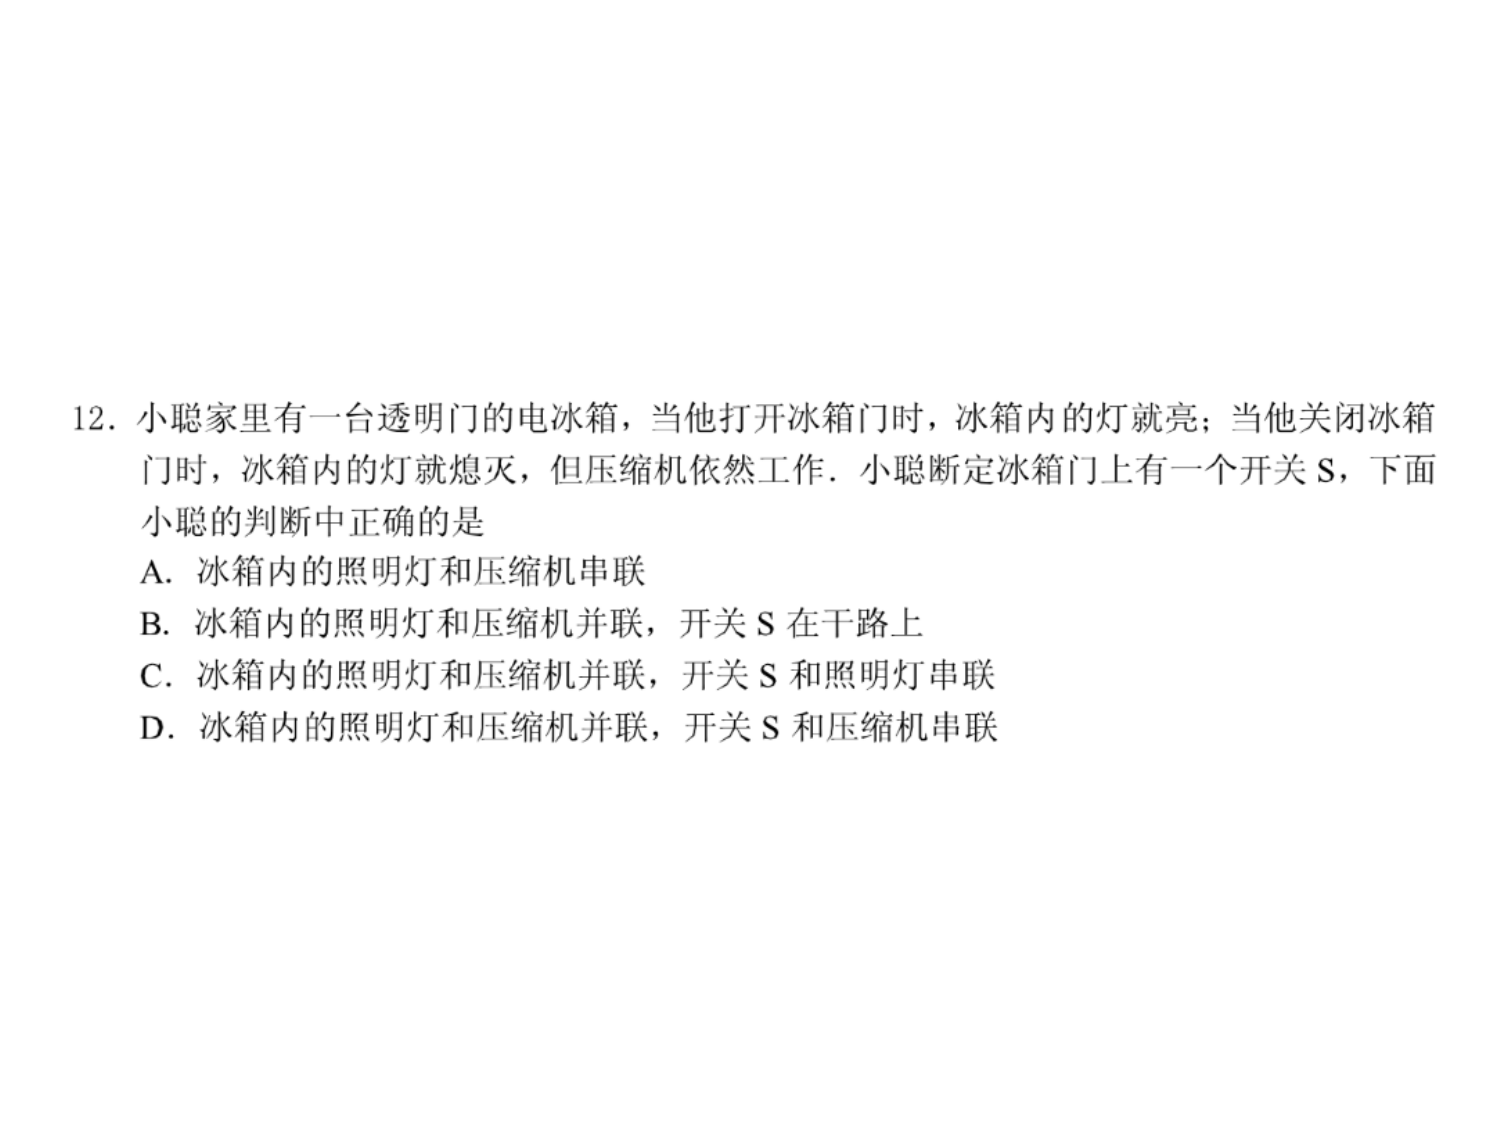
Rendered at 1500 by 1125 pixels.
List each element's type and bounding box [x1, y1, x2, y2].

picture [0, 367, 1500, 758]
